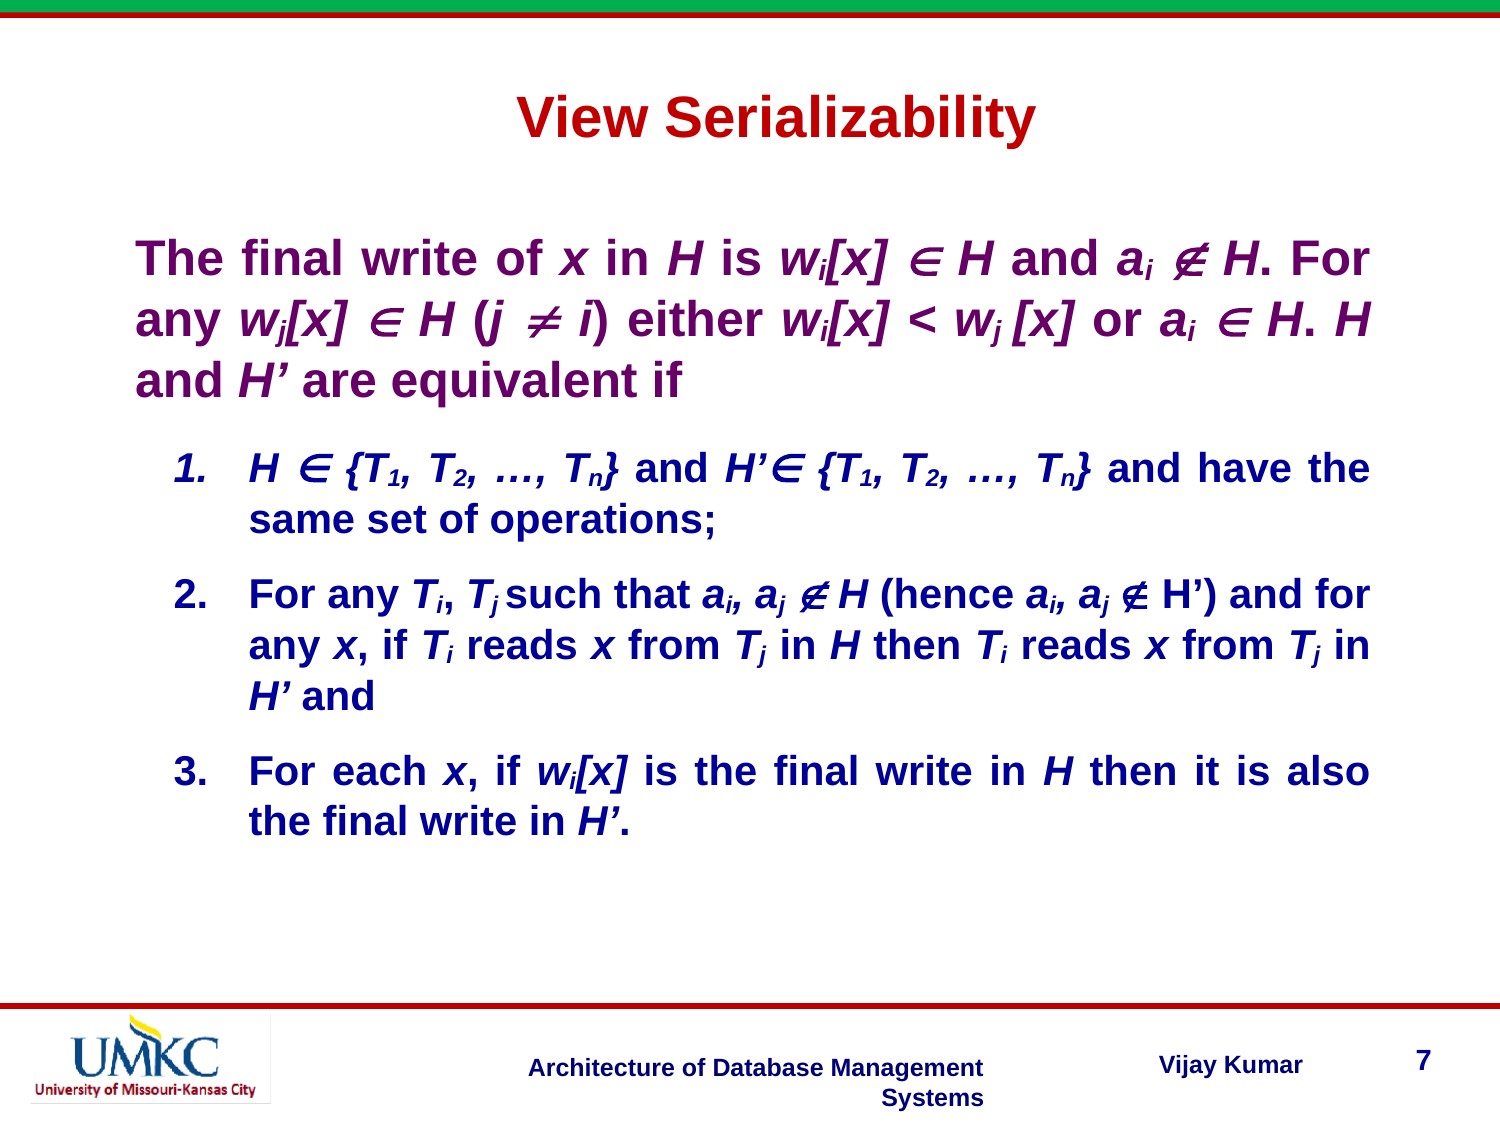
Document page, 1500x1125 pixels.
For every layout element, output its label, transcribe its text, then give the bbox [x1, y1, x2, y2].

picture [31, 1014, 271, 1106]
title View Serializability [178, 62, 1377, 167]
slide_number 7 [1348, 1034, 1447, 1074]
text_box The final write of x in H is wi[x]  H and ai  H. For any wj[x]  H (j  i) either wi[x] < wj [x] or ai  H. H and H’ are equivalent if H  {T1, T2, …, Tn} and H’ {T1, T2, …, Tn} and have the same set of operations; For any Ti, Tj such that ai, aj  H (hence ai, aj  H’) and for any x, if Ti reads x from Tj in H then Ti reads x from Tj in H’ and For each x, if wi[x] is the final write in H then it is also the final write in H’. [119, 218, 1386, 852]
